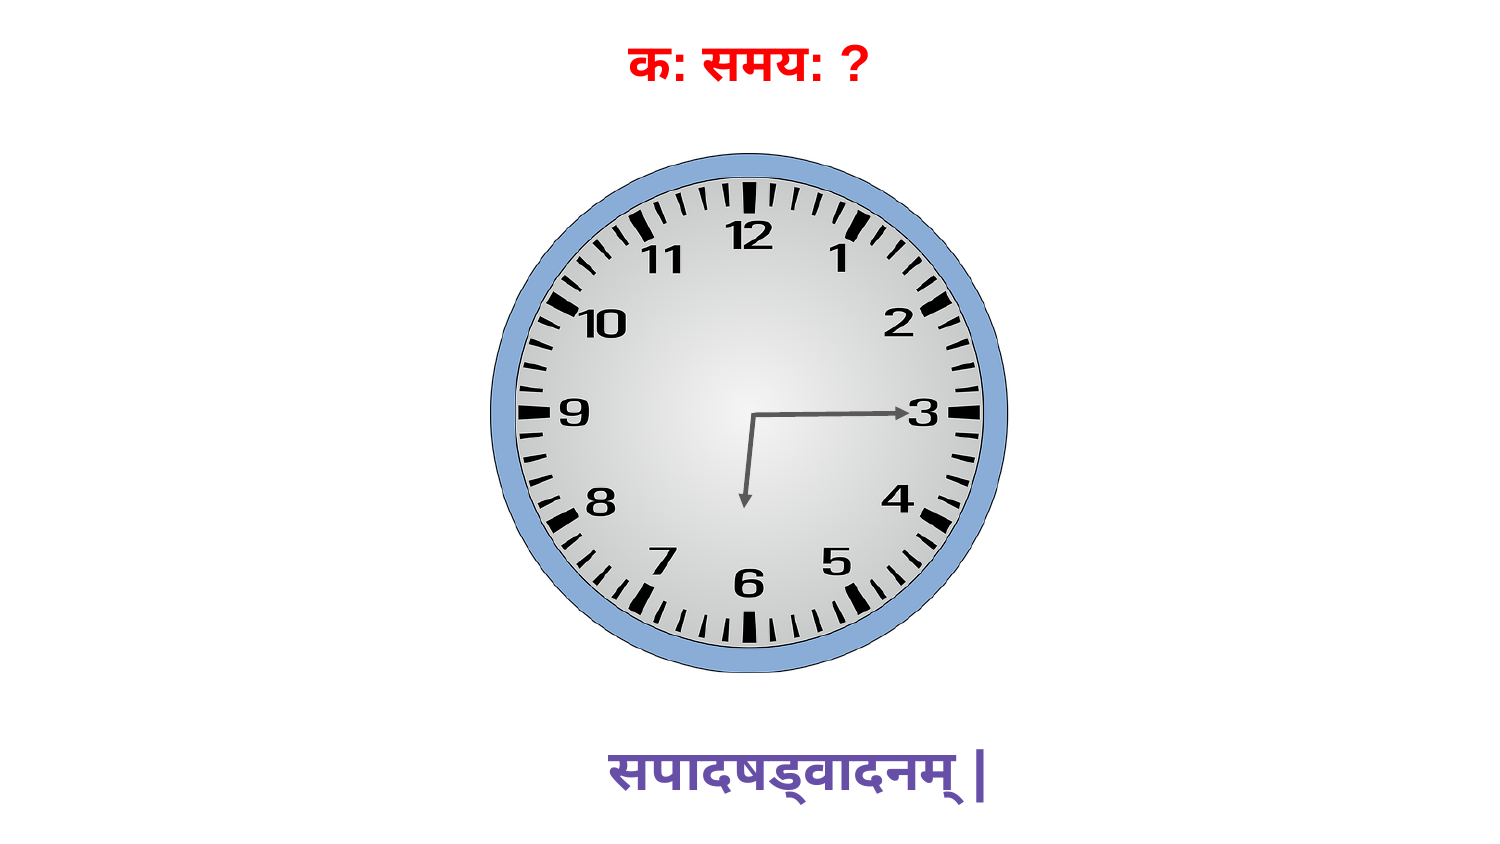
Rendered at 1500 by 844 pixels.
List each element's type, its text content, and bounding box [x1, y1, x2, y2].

text_box क: समय: ? [584, 13, 916, 107]
picture [490, 152, 1010, 673]
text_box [743, 412, 755, 509]
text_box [753, 412, 910, 416]
text_box सपादषड्वादनम् | [574, 718, 1023, 817]
